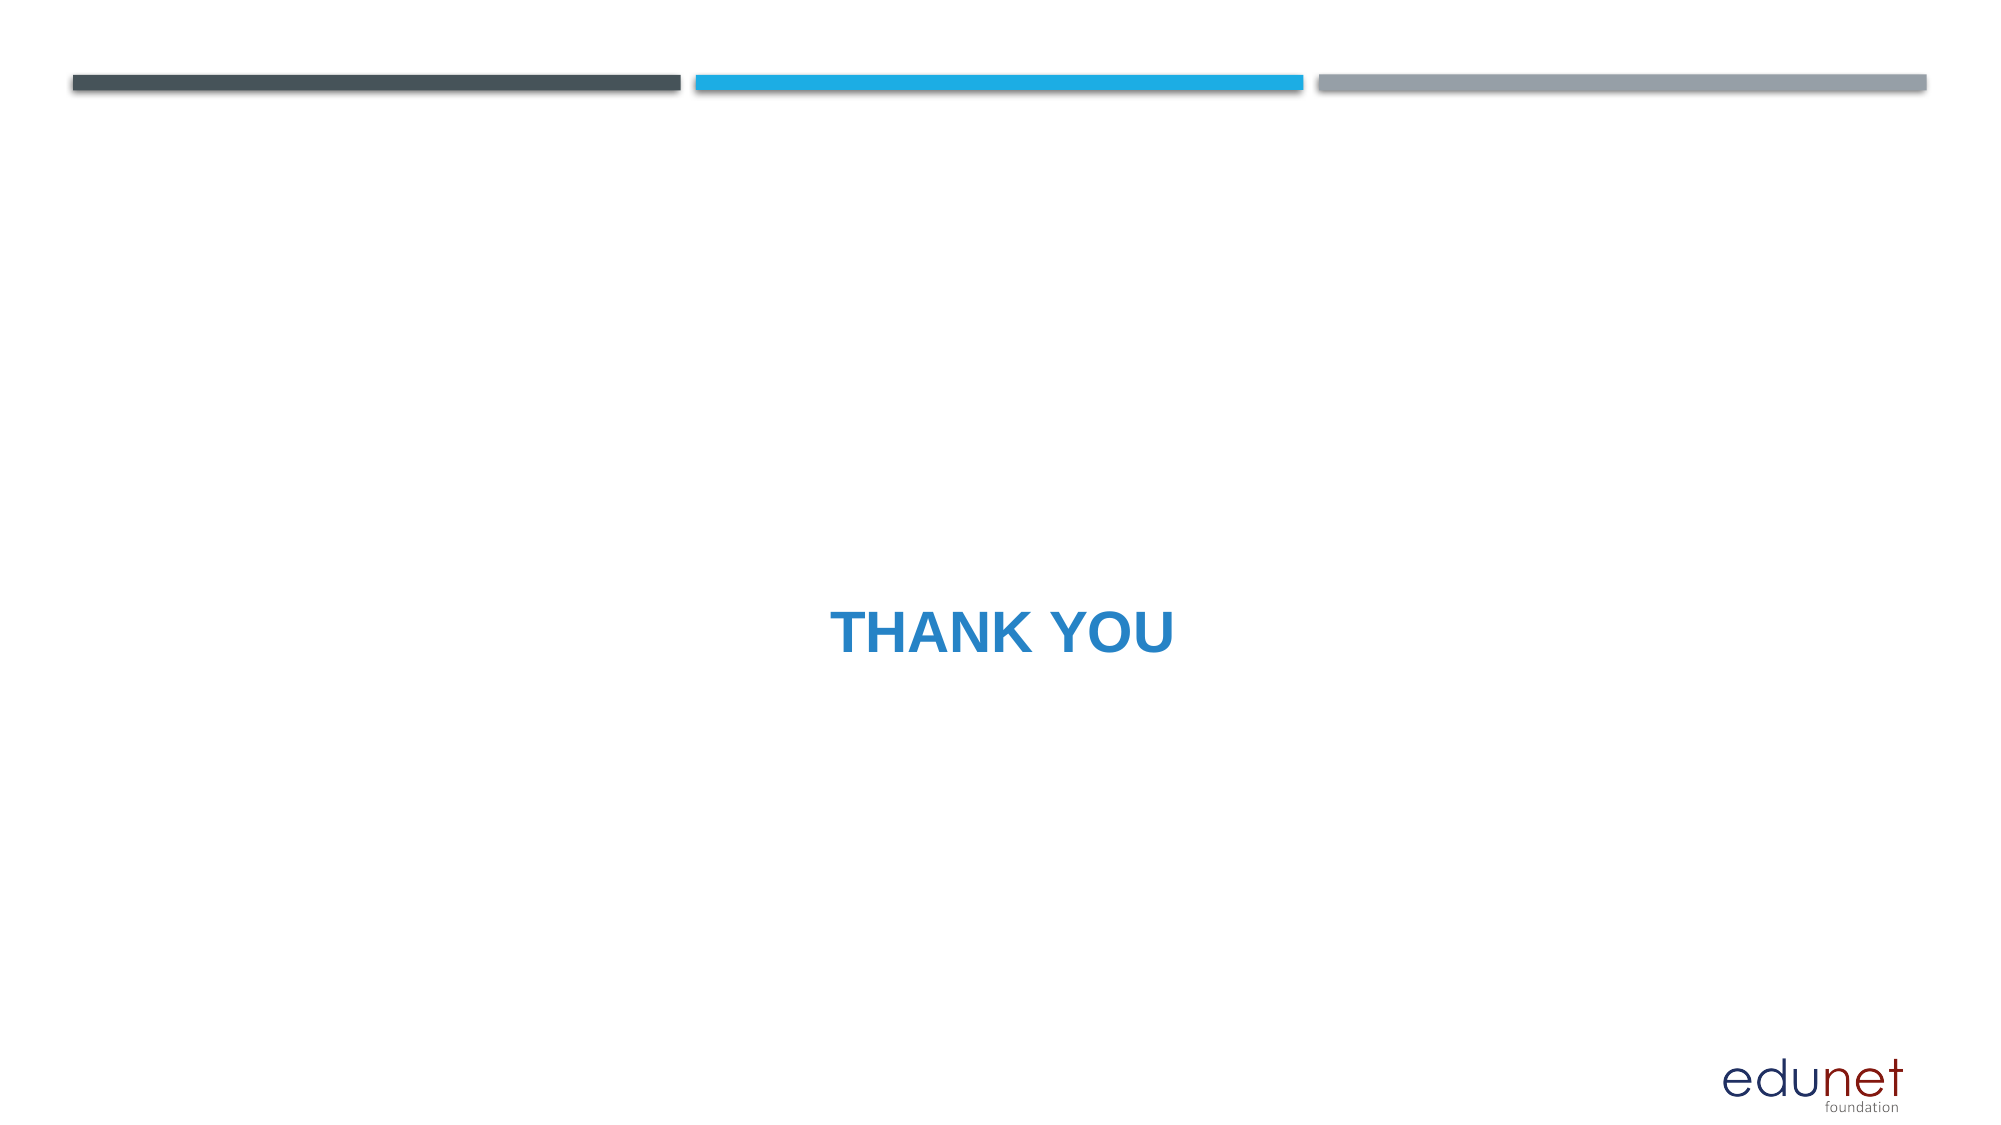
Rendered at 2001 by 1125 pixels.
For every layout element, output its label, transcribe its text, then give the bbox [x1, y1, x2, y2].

title THANK YOU [240, 453, 1766, 672]
picture [1719, 1056, 1905, 1116]
